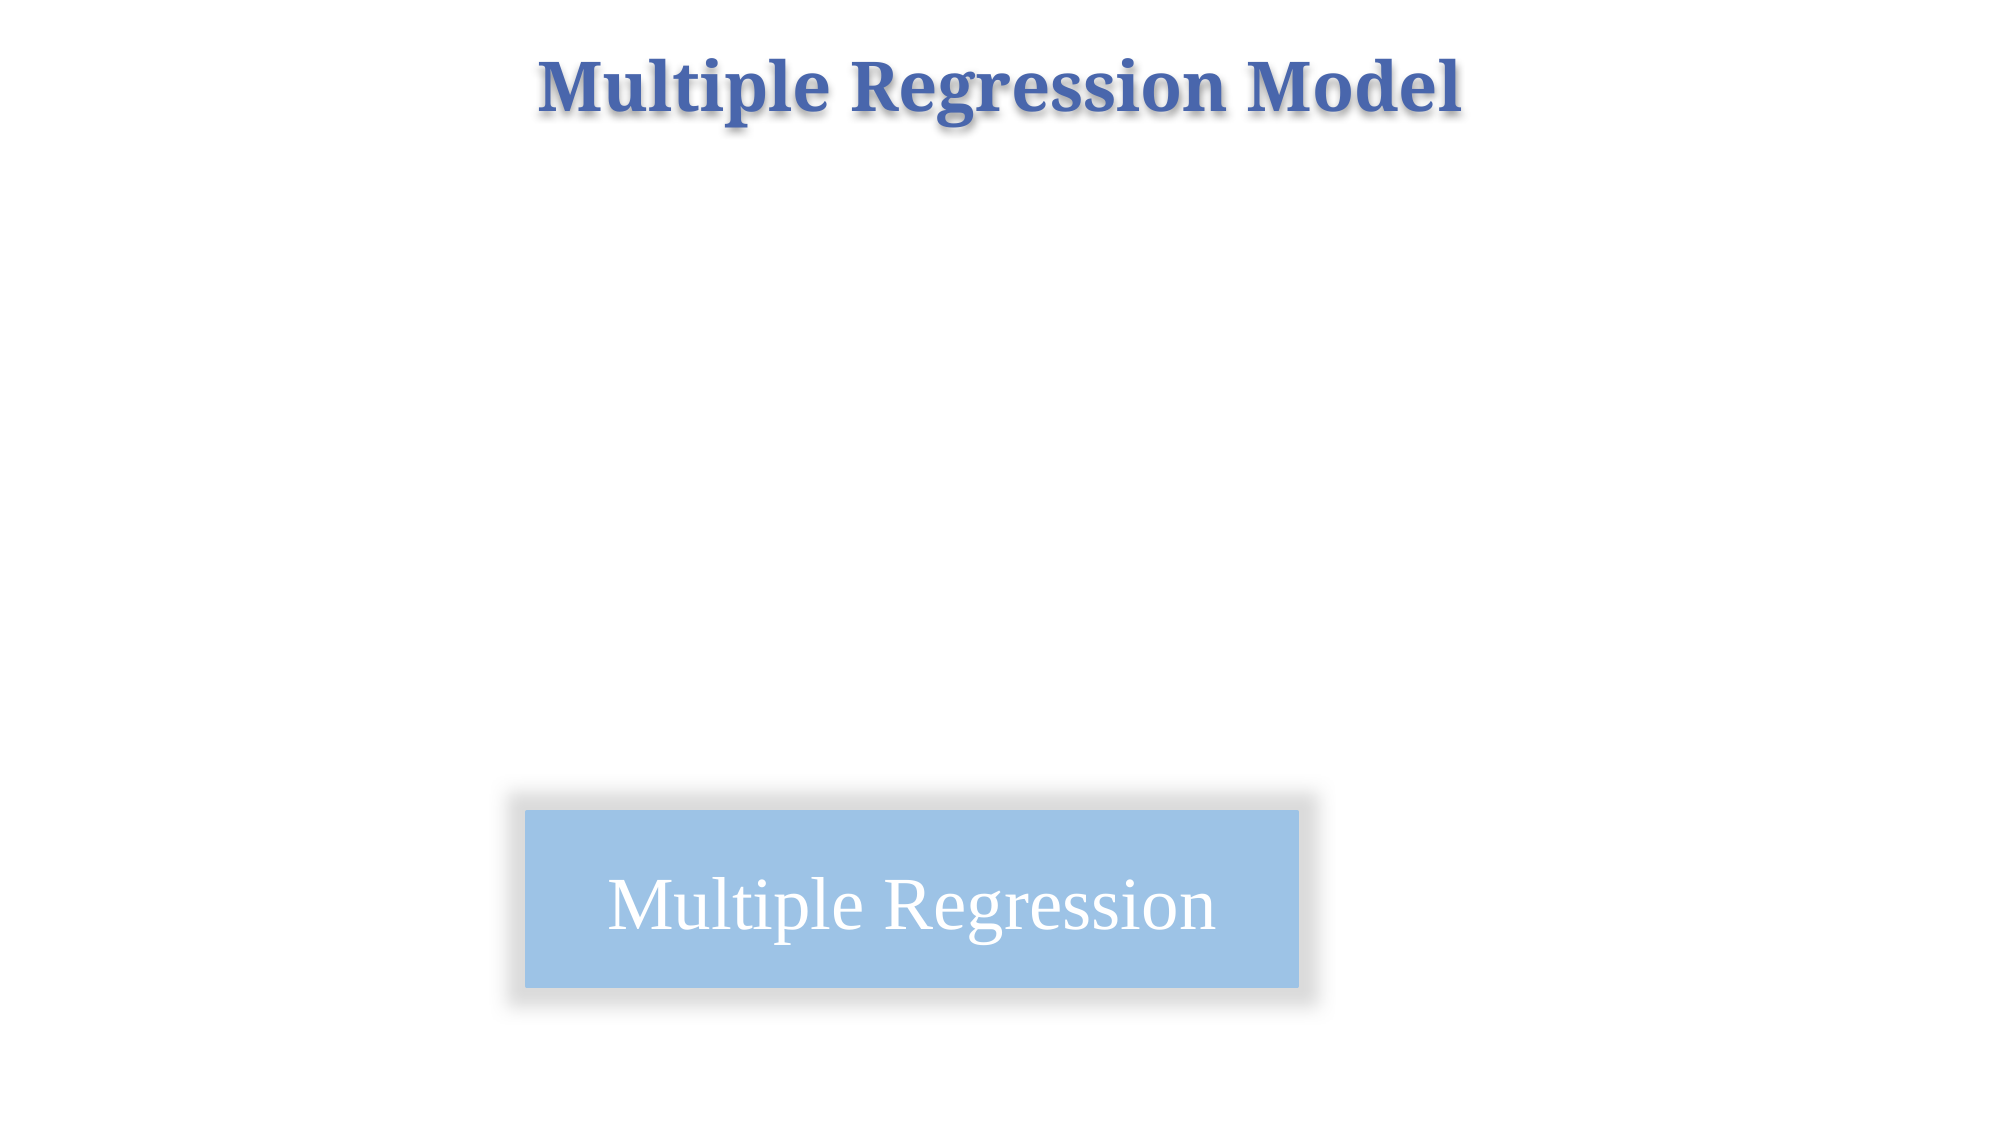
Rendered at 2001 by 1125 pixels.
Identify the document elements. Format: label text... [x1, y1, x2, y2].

text_box Multiple Regression [1295, 810, 1299, 988]
title Multiple Regression Model [99, 43, 1900, 134]
text_box Multiple Regression [525, 810, 529, 988]
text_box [534, 237, 1292, 987]
